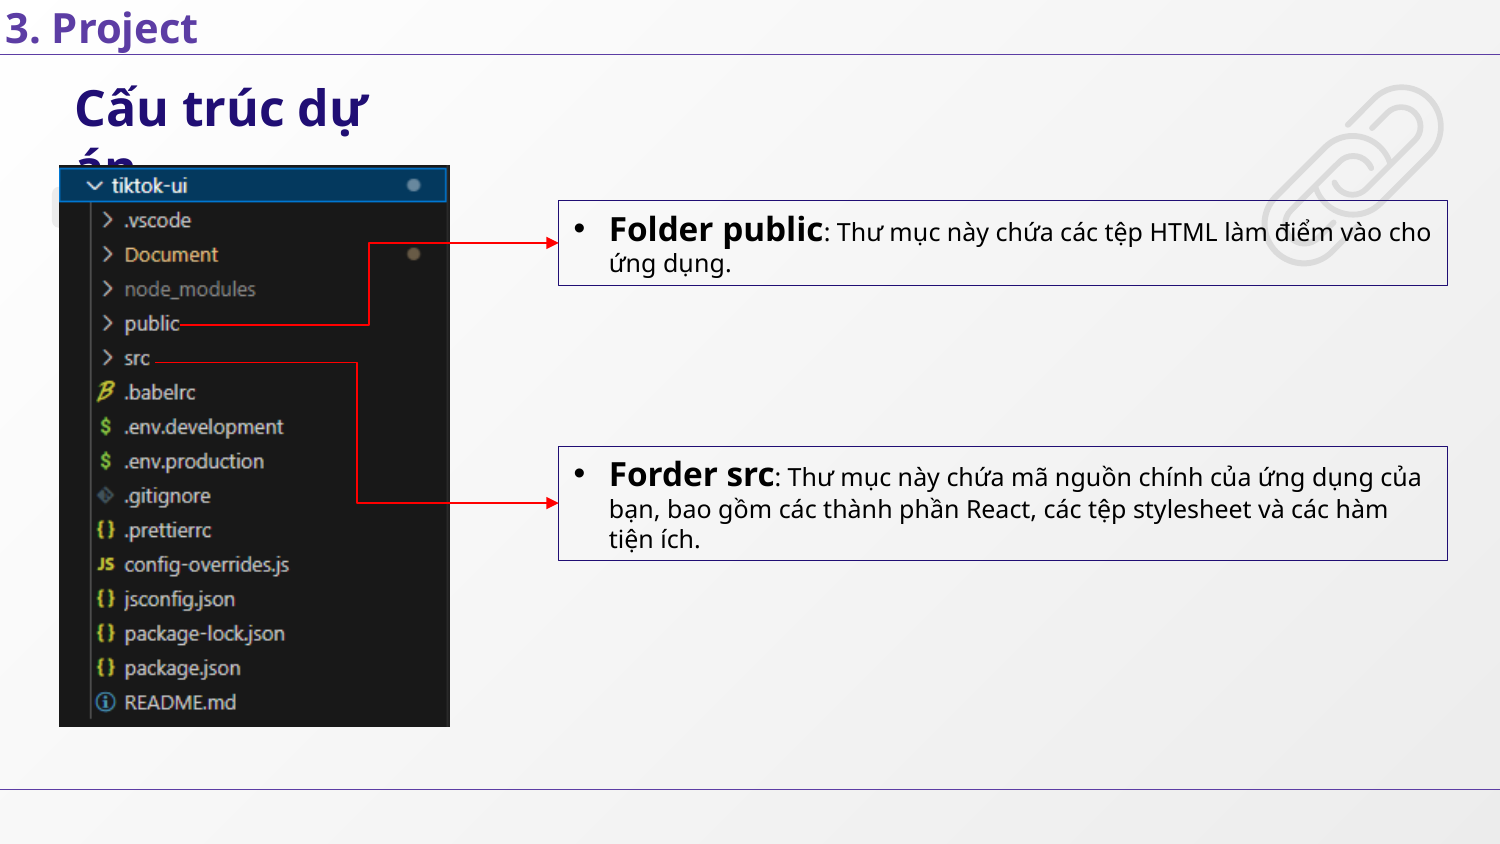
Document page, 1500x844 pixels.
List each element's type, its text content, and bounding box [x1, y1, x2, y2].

text_box Folder public: Thư mục này chứa các tệp HTML làm điểm vào cho ứng dụng. [558, 200, 1448, 286]
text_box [1257, 84, 1448, 267]
text_box 3. Project [0, 0, 351, 67]
text_box Forder src: Thư mục này chứa mã nguồn chính của ứng dụng của bạn, bao gồm các thành phần React, các tệp stylesheet và các hàm tiện ích. [558, 445, 1448, 561]
picture [59, 165, 451, 727]
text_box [179, 243, 559, 326]
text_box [155, 362, 559, 490]
title Cấu trúc dự án [59, 84, 450, 164]
